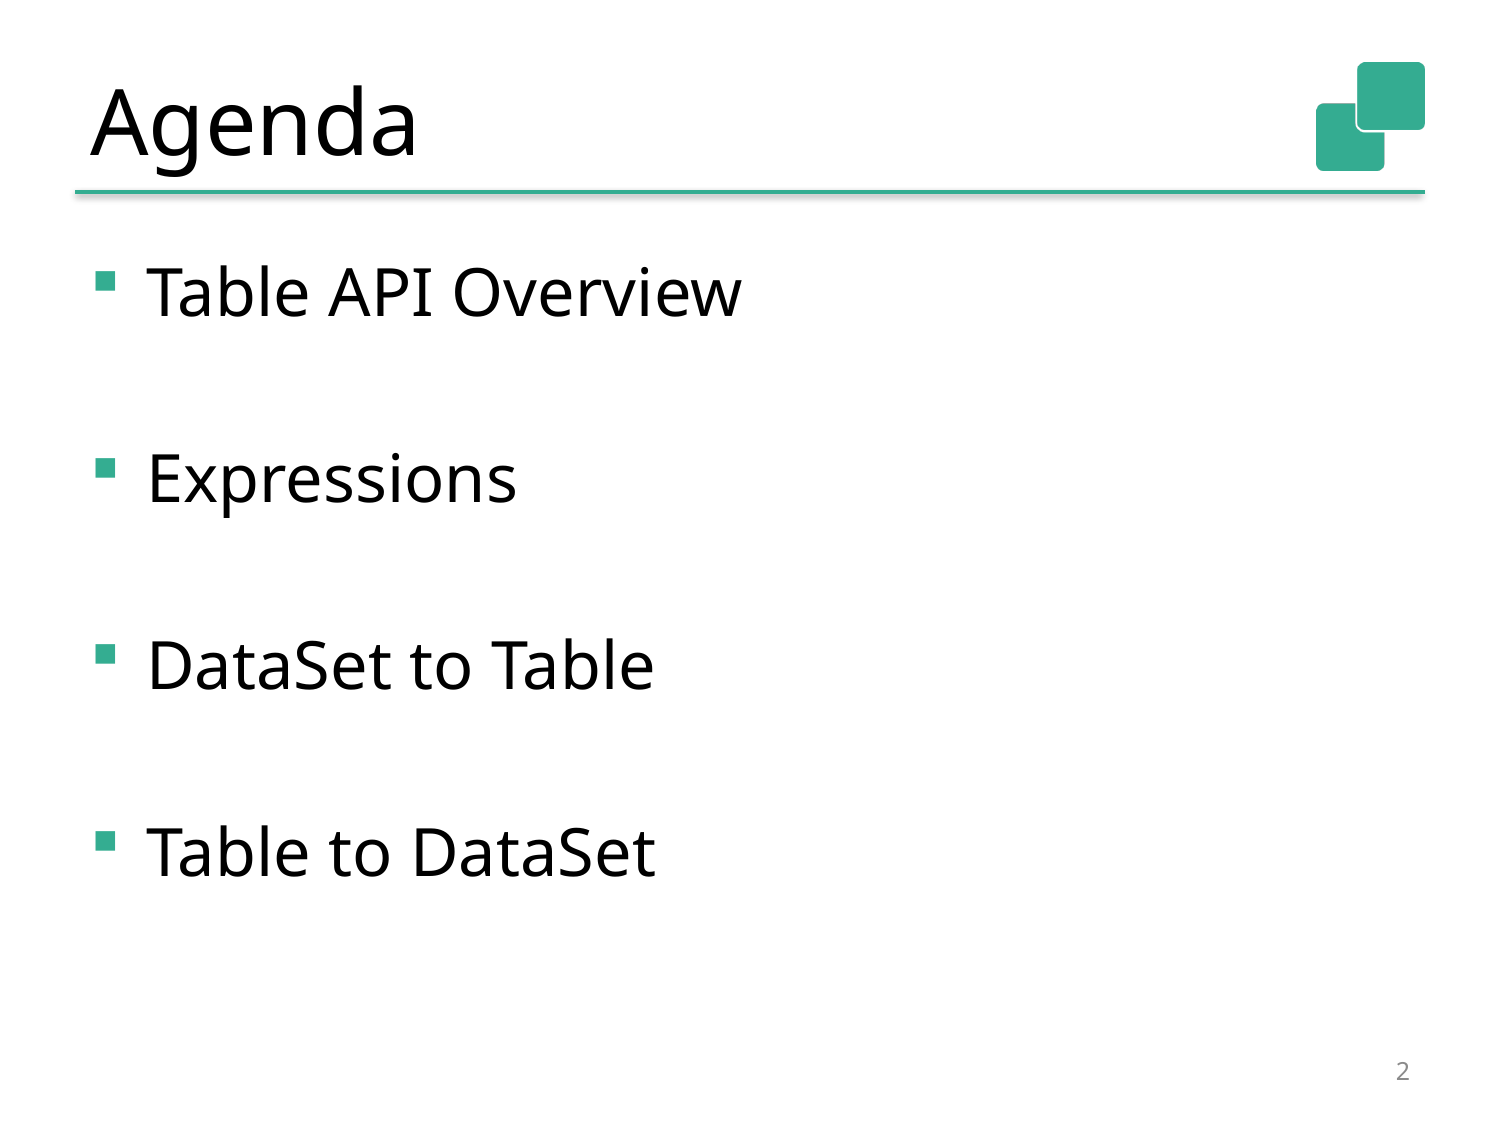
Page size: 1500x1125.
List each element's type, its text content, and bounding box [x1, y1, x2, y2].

picture [1316, 62, 1425, 171]
title Agenda [75, 45, 1302, 193]
list Table API Overview Expressions DataSet to Table Table to DataSet [75, 241, 1425, 1005]
slide_number 2 [1074, 1042, 1425, 1103]
